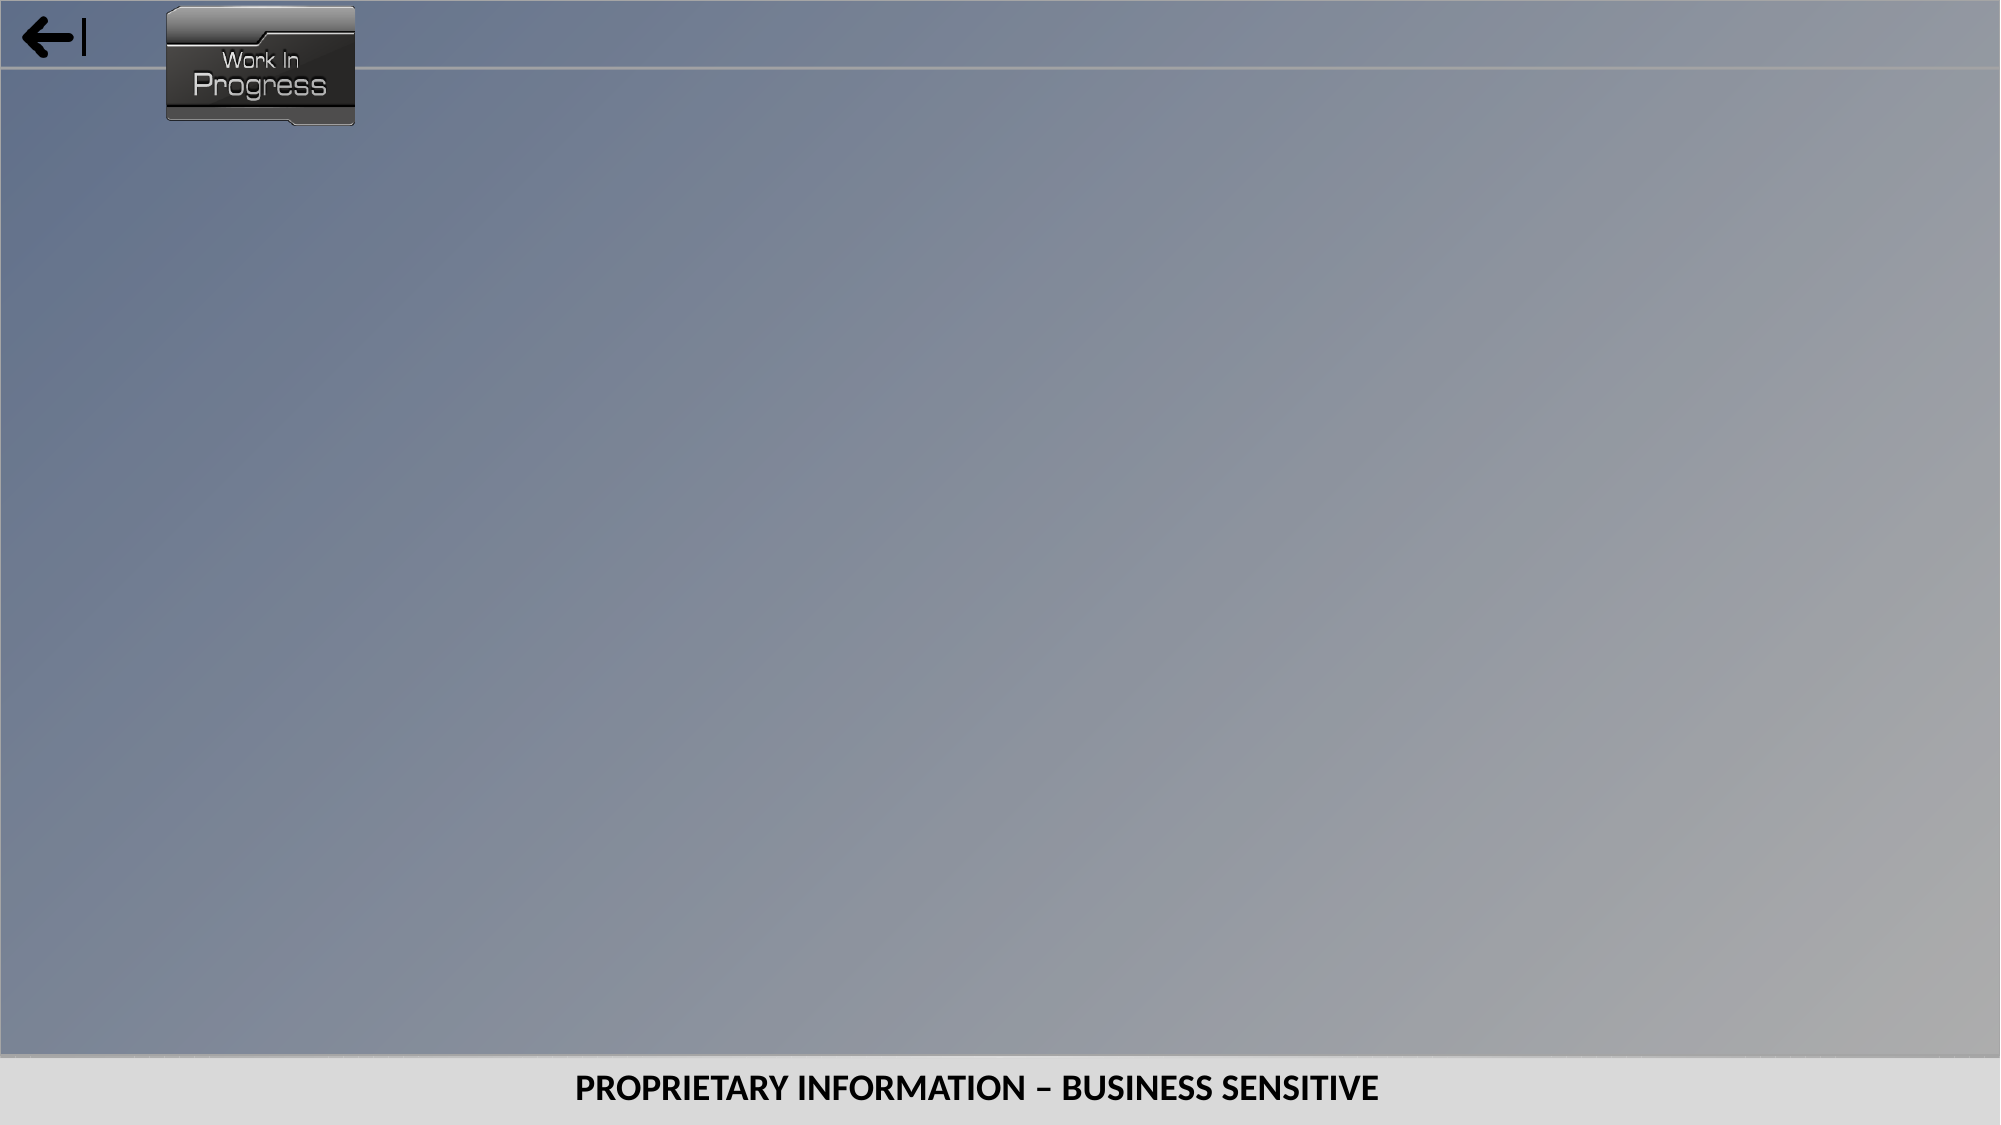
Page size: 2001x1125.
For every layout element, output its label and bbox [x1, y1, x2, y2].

text_box [0, 0, 2000, 1125]
